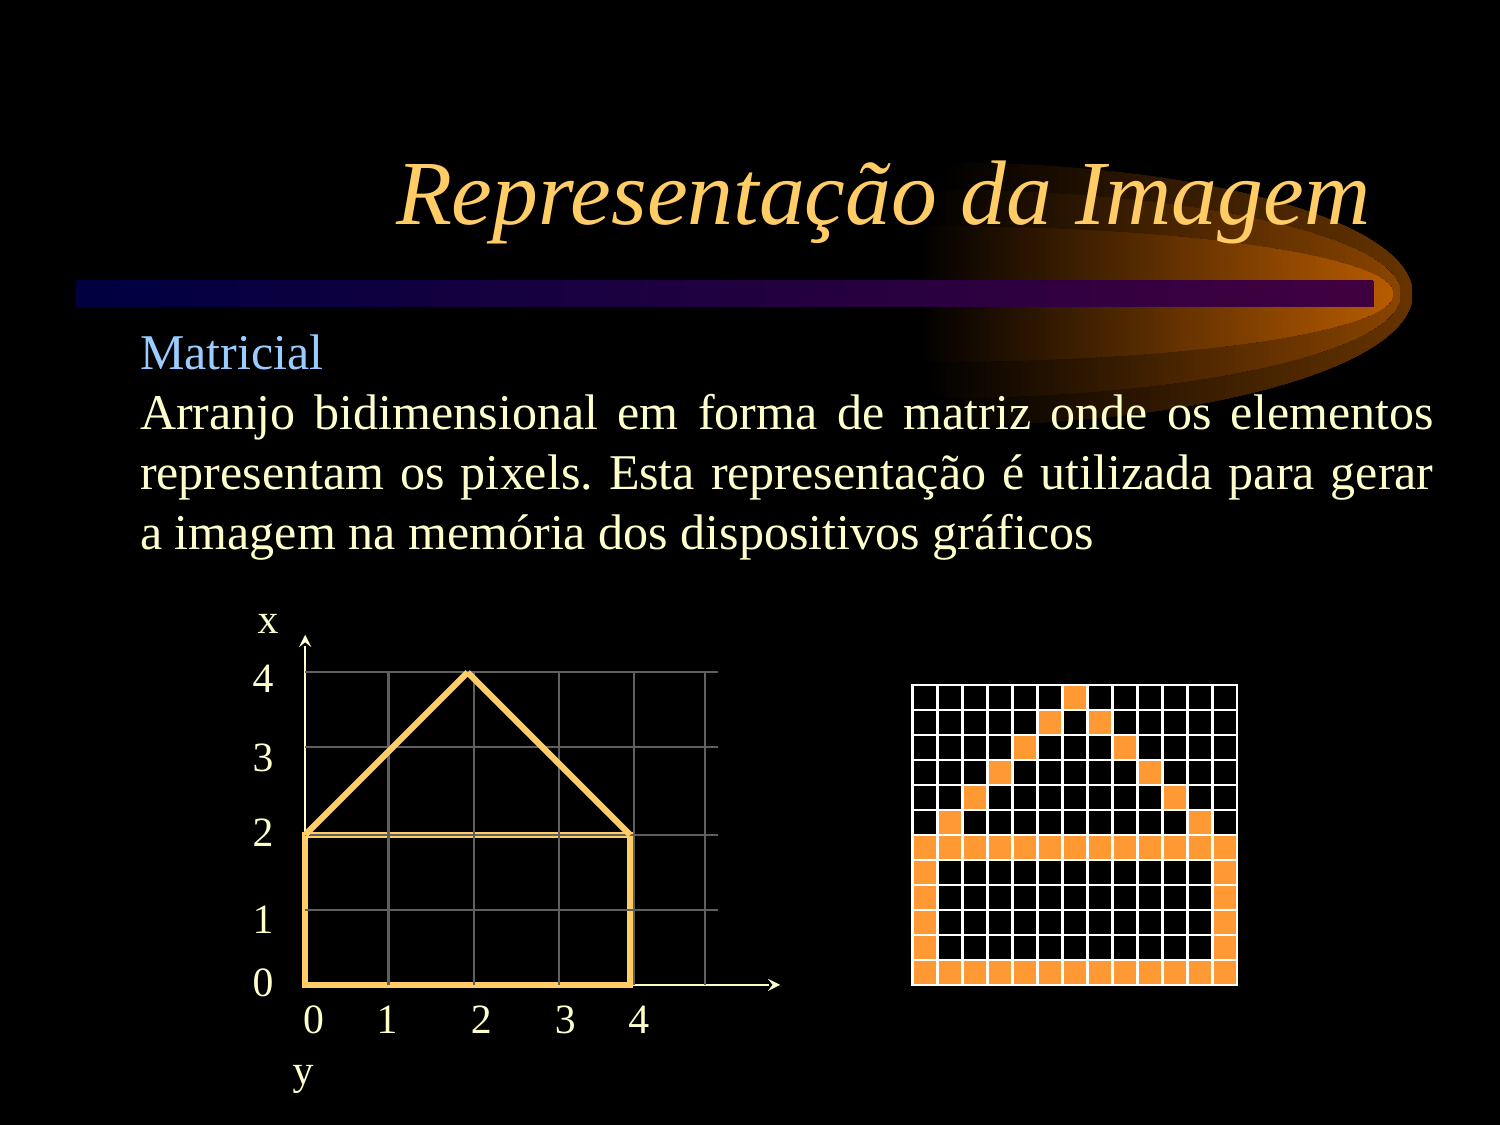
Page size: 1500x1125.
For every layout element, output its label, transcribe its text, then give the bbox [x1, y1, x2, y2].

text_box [237, 584, 798, 1051]
text_box Matricial Arranjo bidimensional em forma de matriz onde os elementos representam os pixels. Esta representação é utilizada para gerar a imagem na memória dos dispositivos gráficos [125, 312, 1450, 568]
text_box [912, 684, 1238, 986]
text_box Representação da Imagem [112, 62, 1388, 250]
